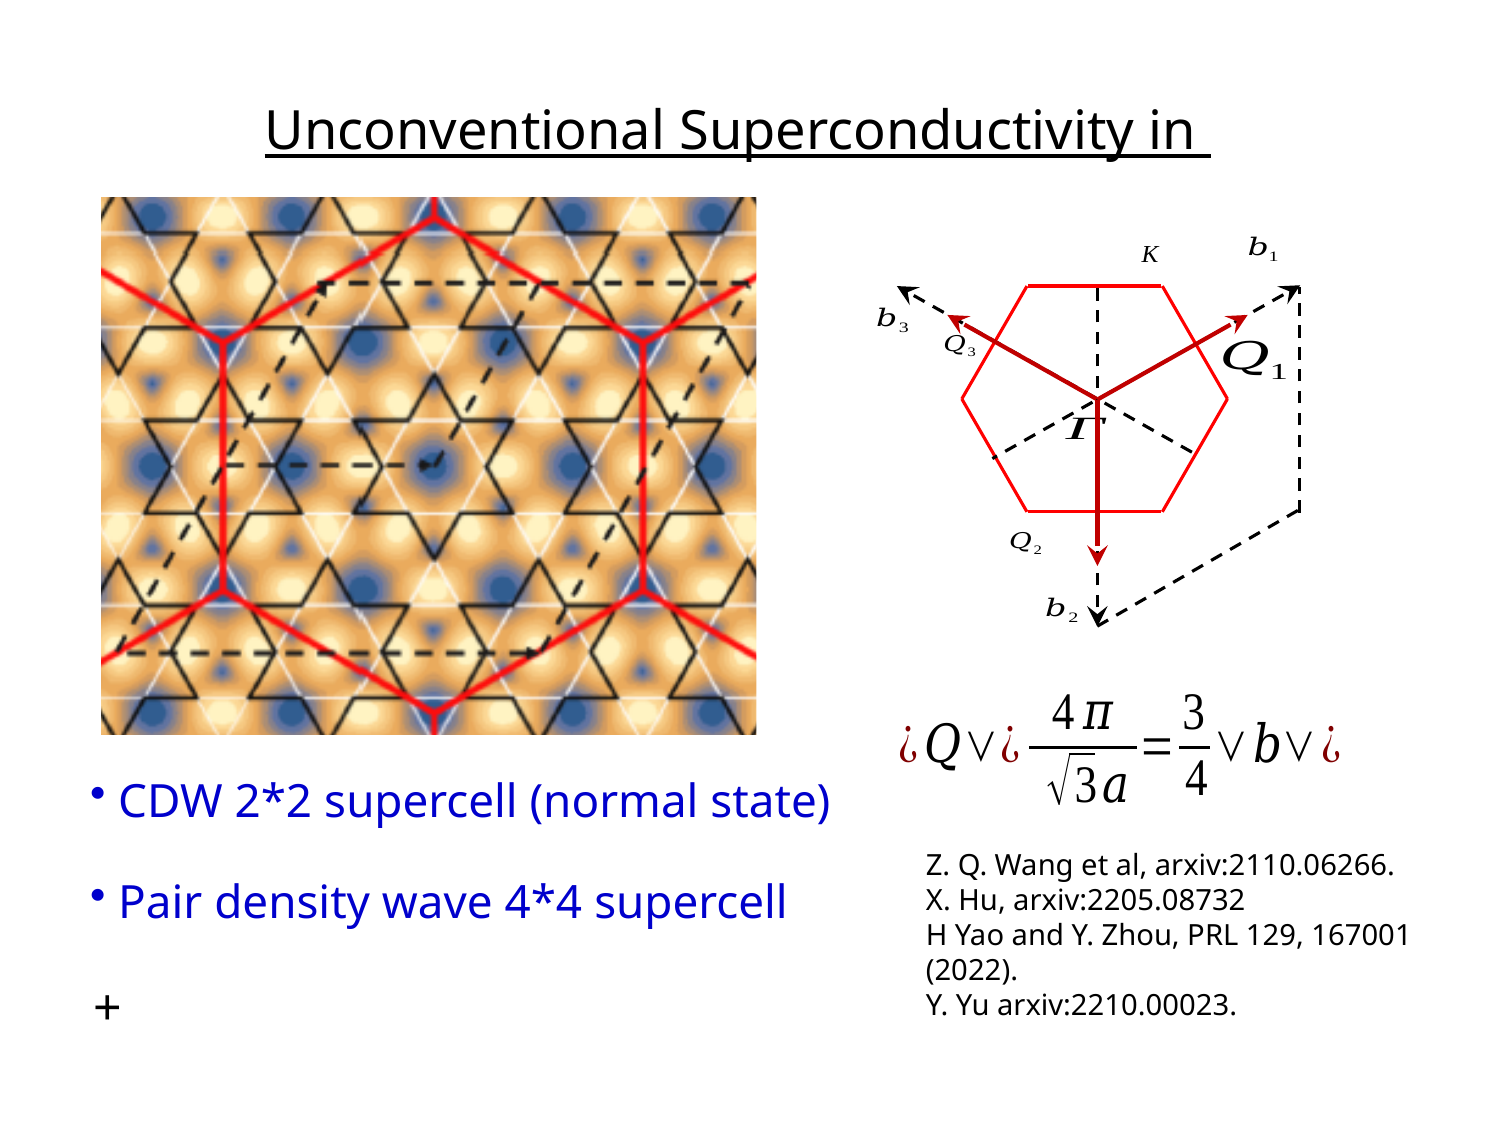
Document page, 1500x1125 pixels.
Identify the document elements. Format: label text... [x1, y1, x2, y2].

text_box Pair density wave 4*4 supercell [75, 865, 842, 936]
text_box Z. Q. Wang et al, arxiv:2110.06266. X. Hu, arxiv:2205.08732 H Yao and Y. Zhou, PRL 129, 167001 (2022). Y. Yu arxiv:2210.00023. [911, 839, 1434, 1029]
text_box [875, 234, 1314, 627]
text_box CDW 2*2 supercell (normal state) [75, 764, 876, 834]
picture [100, 197, 757, 735]
